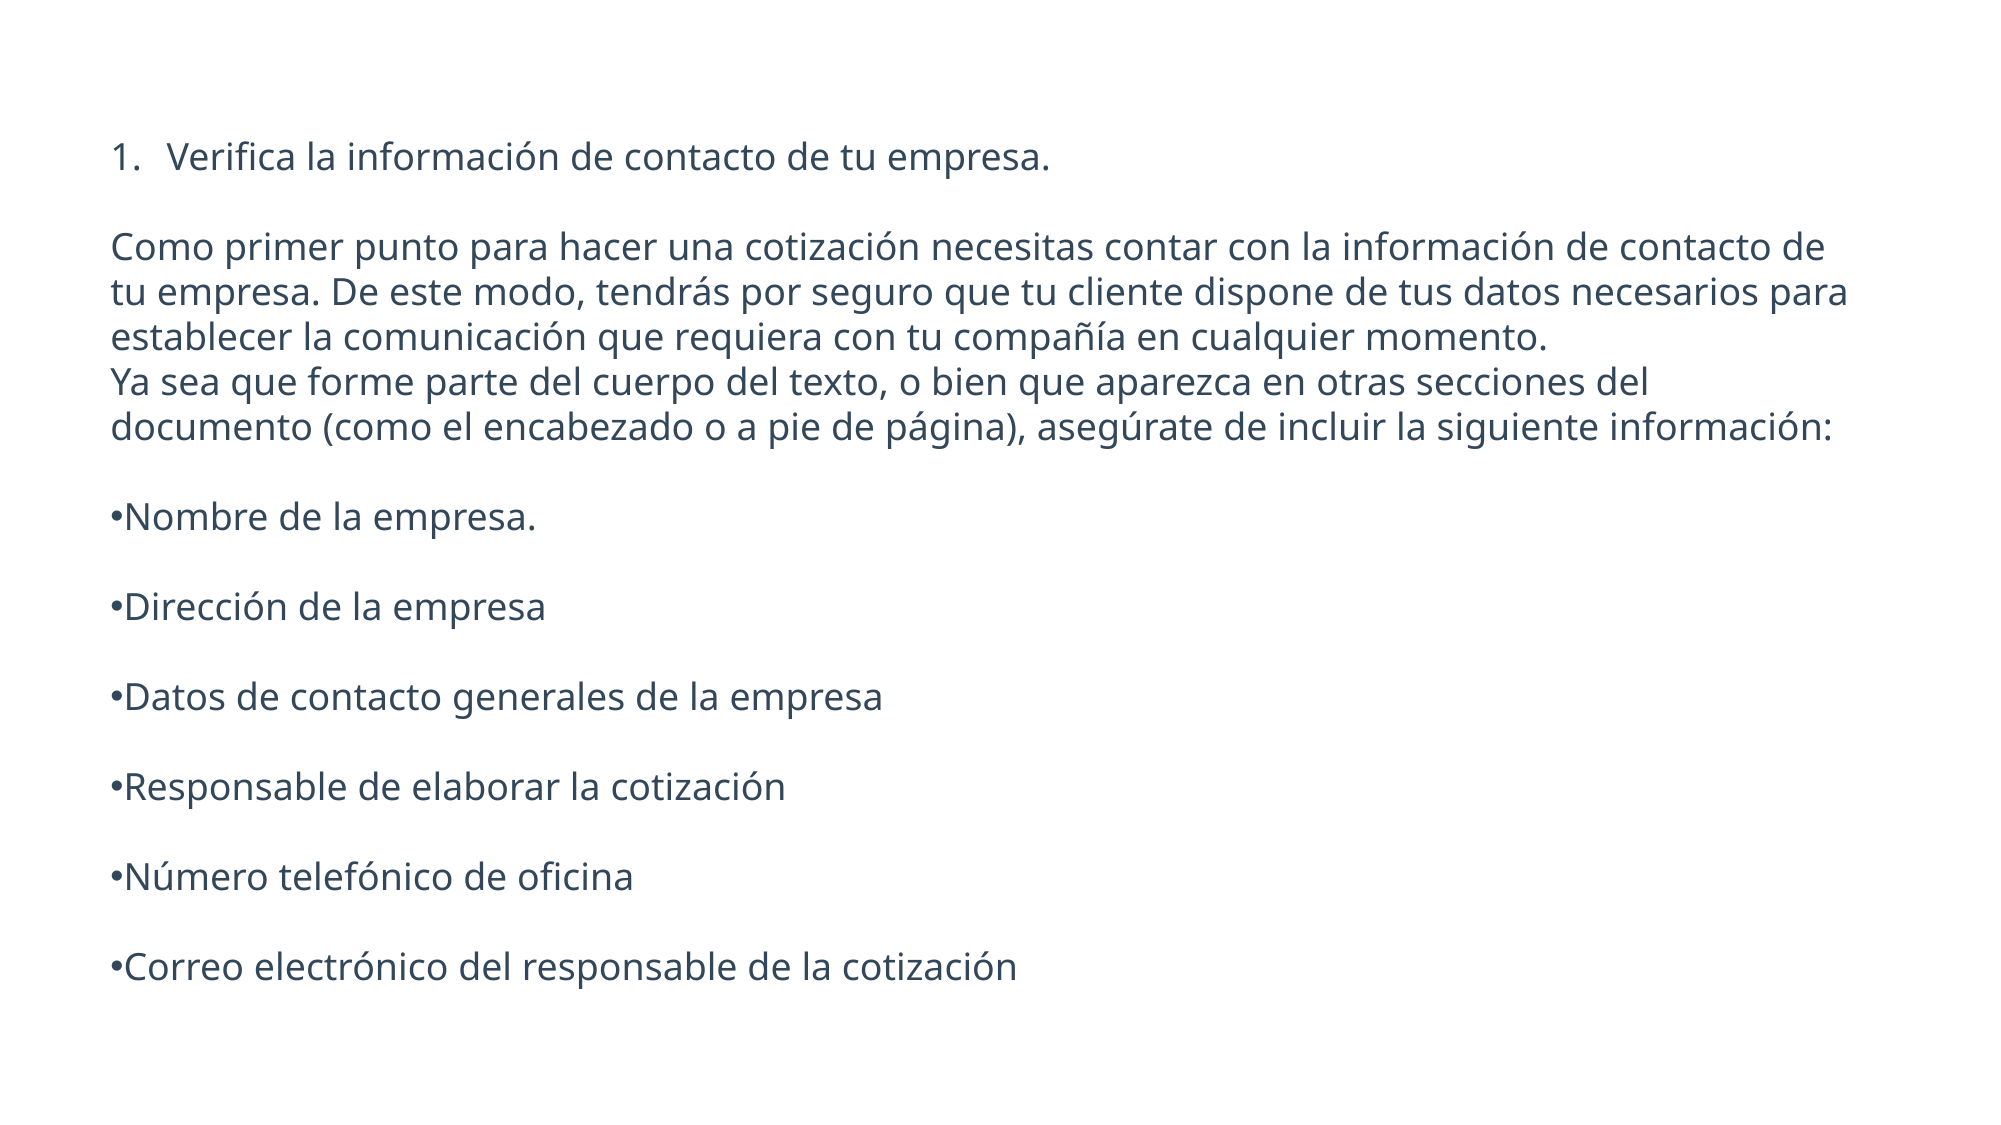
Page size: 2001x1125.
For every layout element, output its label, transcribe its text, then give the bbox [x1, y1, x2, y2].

text_box Verifica la información de contacto de tu empresa. Como primer punto para hacer una cotización necesitas contar con la información de contacto de tu empresa. De este modo, tendrás por seguro que tu cliente dispone de tus datos necesarios para establecer la comunicación que requiera con tu compañía en cualquier momento. Ya sea que forme parte del cuerpo del texto, o bien que aparezca en otras secciones del documento (como el encabezado o a pie de página), asegúrate de incluir la siguiente información: Nombre de la empresa. Dirección de la empresa Datos de contacto generales de la empresa Responsable de elaborar la cotización Número telefónico de oficina Correo electrónico del responsable de la cotización [95, 126, 1877, 996]
